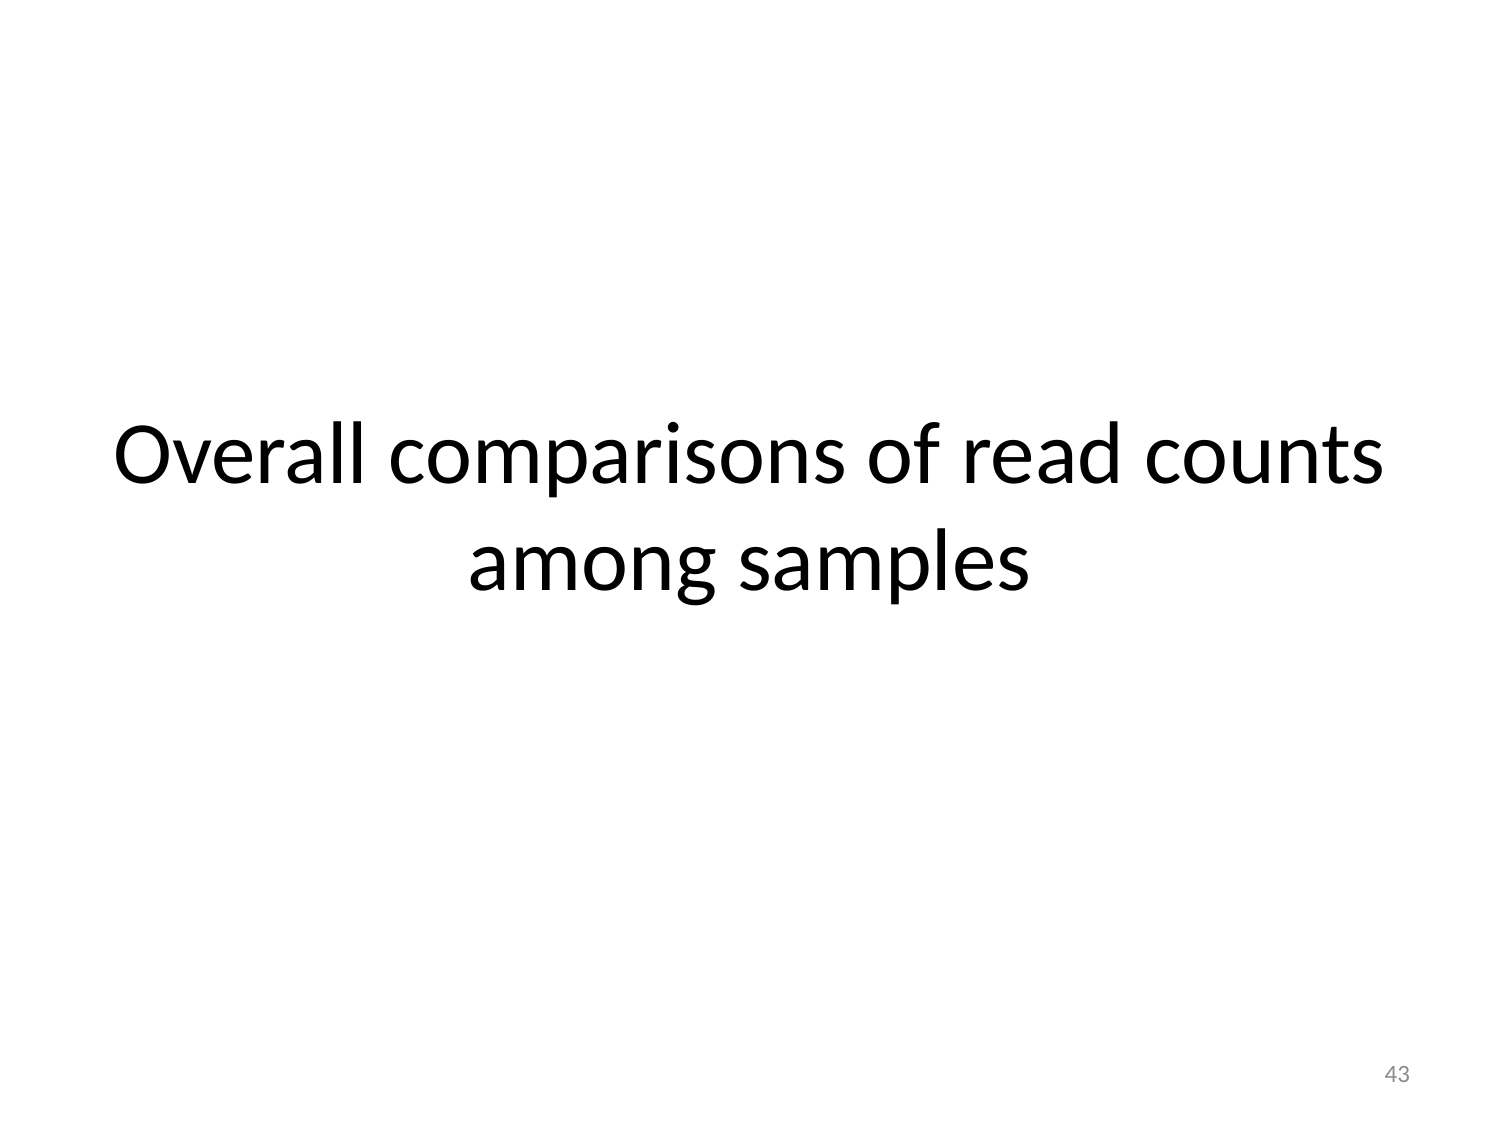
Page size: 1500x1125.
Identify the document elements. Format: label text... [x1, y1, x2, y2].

slide_number 43 [1074, 1042, 1425, 1103]
title Overall comparisons of read counts among samples [75, 386, 1425, 617]
